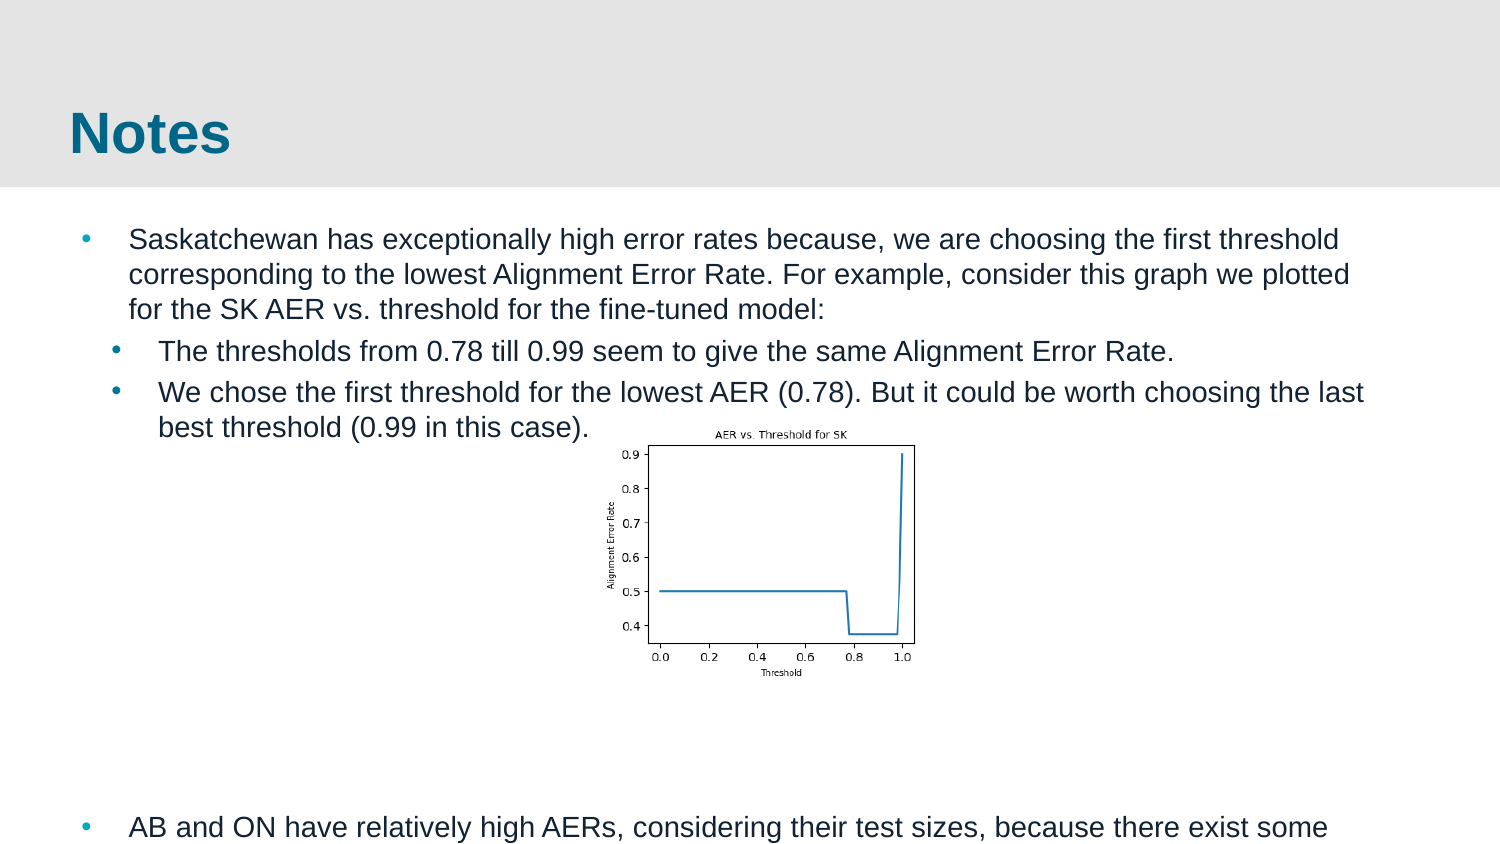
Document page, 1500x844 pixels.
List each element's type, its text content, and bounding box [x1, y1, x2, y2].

picture [599, 421, 922, 685]
list Saskatchewan has exceptionally high error rates because, we are choosing the first threshold corresponding to the lowest Alignment Error Rate. For example, consider this graph we plotted for the SK AER vs. threshold for the fine-tuned model: The thresholds from 0.78 till 0.99 seem to give the same Alignment Error Rate. We chose the first threshold for the lowest AER (0.78). But it could be worth choosing the last best threshold (0.99 in this case). AB and ON have relatively high AERs, considering their test sizes, because there exist some sentences that are misaligned in the test set itself. [81, 220, 1381, 741]
title Notes [69, 42, 1413, 166]
